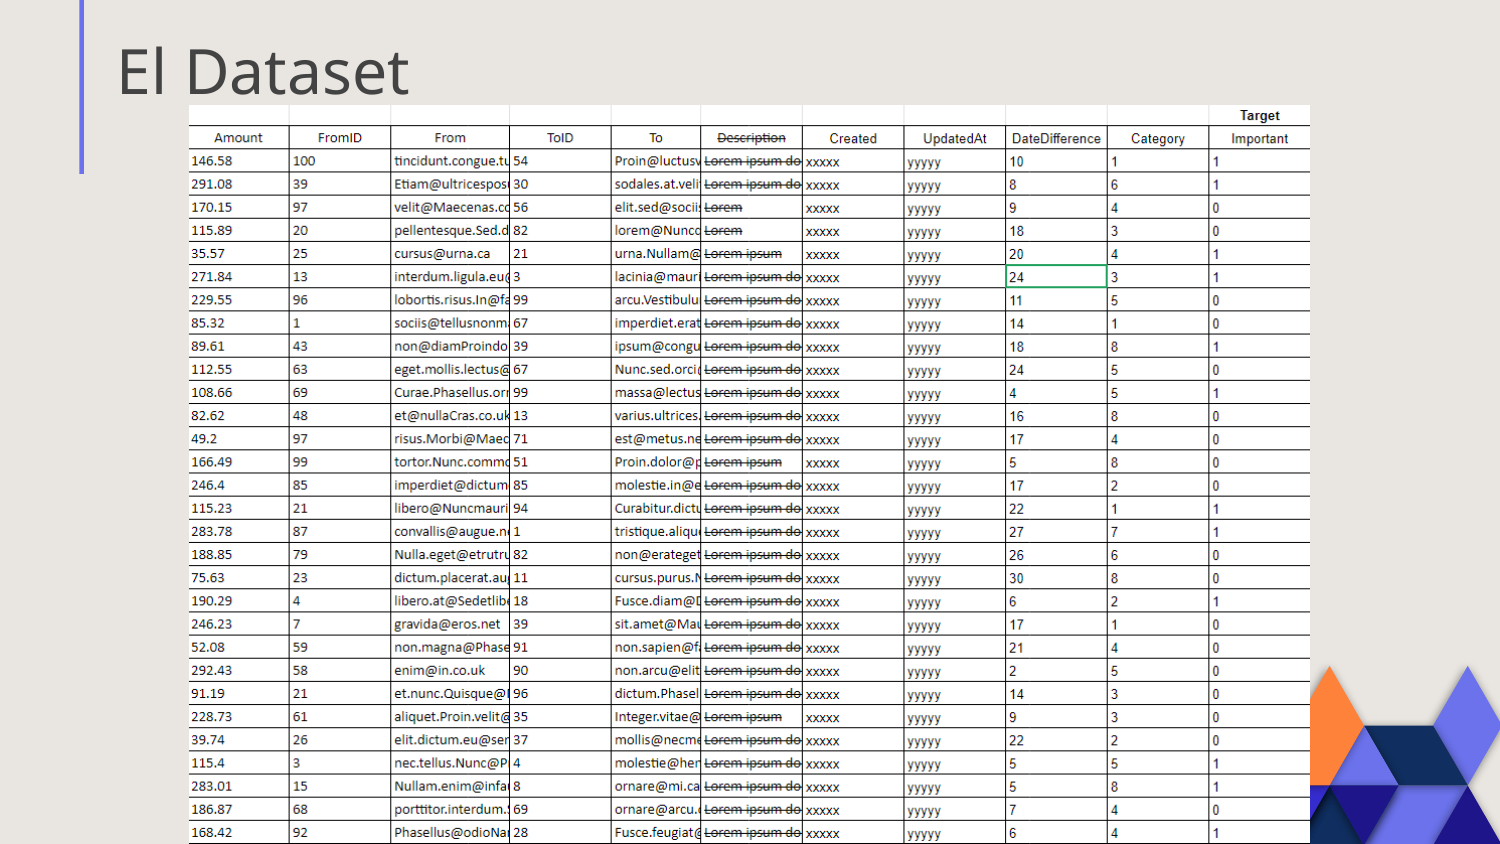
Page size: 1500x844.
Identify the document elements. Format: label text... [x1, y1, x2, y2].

picture [189, 105, 1310, 844]
title El Dataset [101, 27, 1430, 122]
